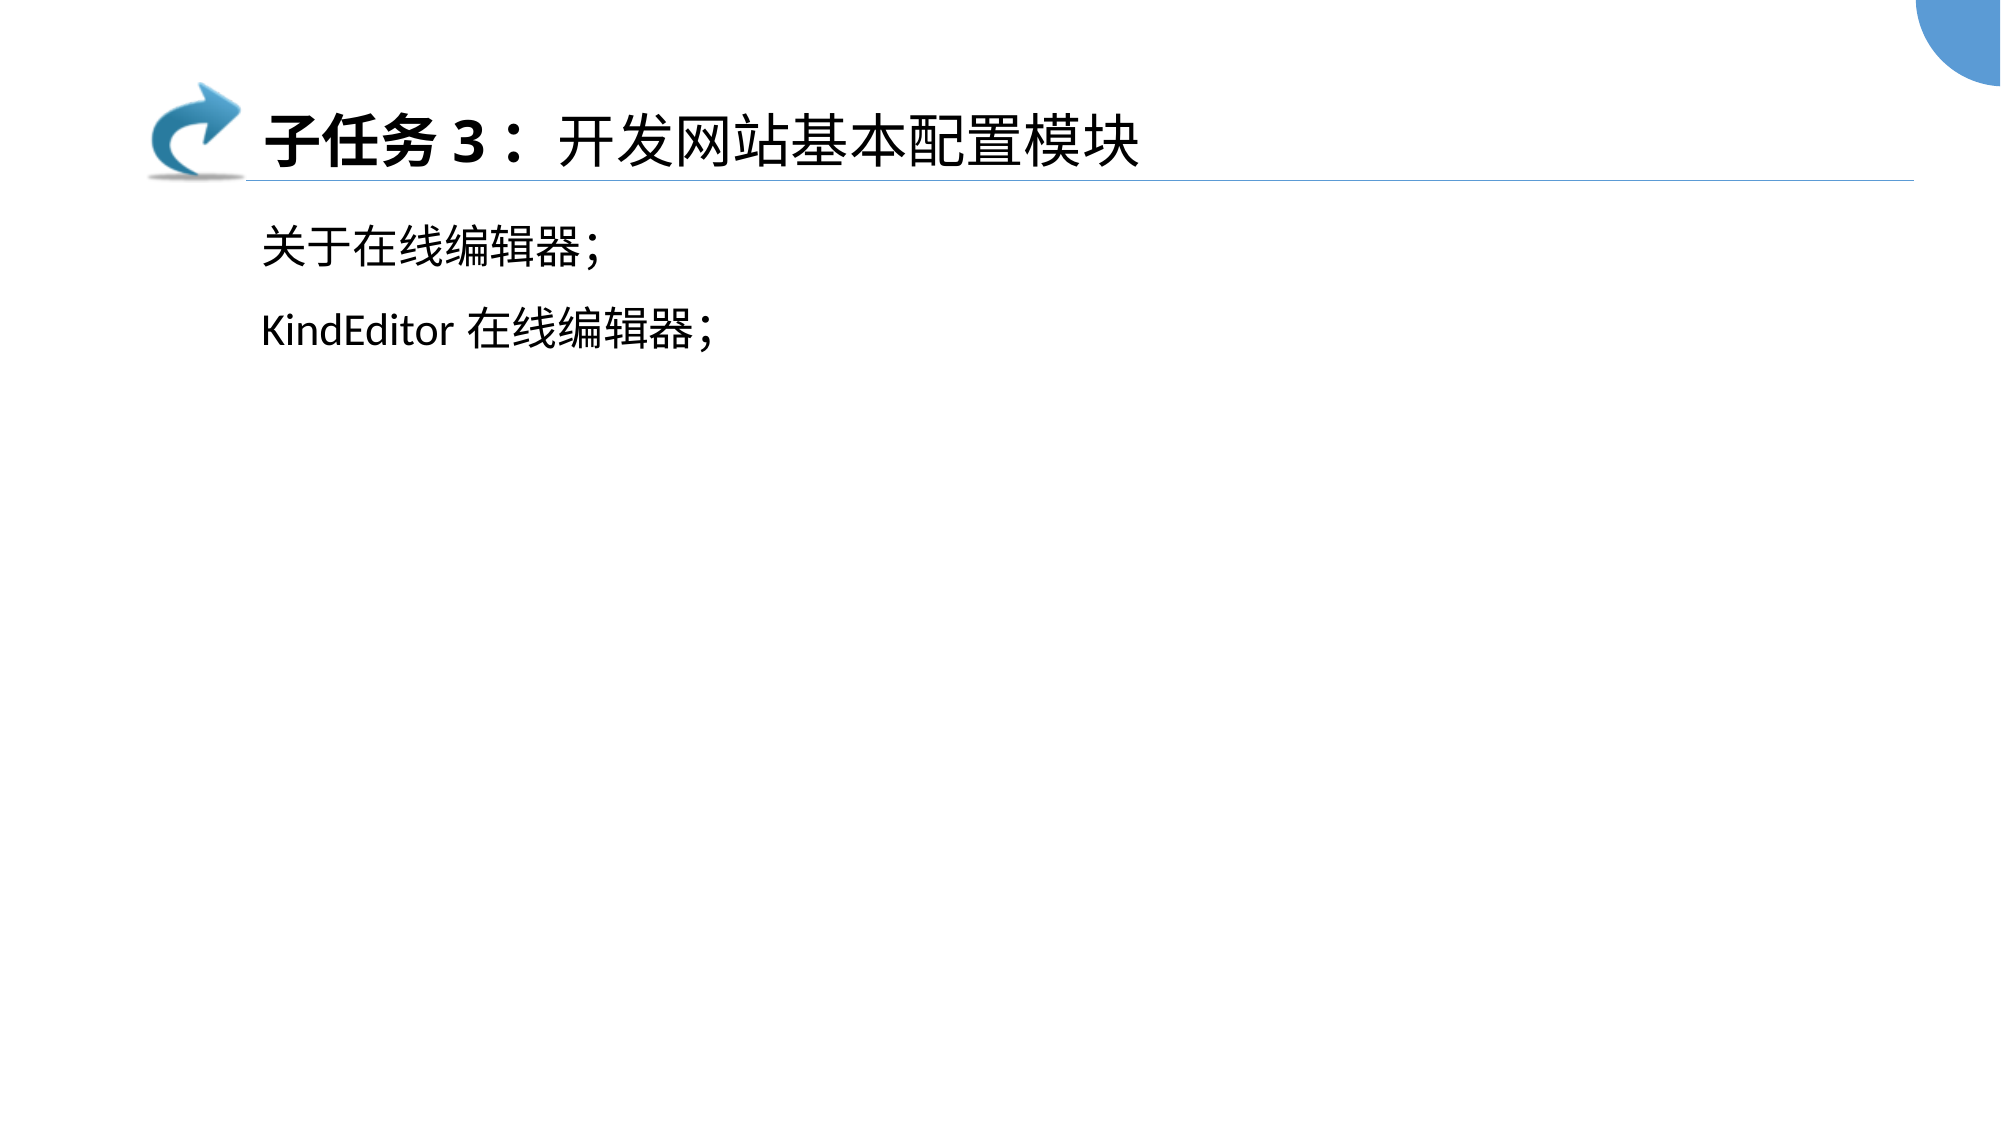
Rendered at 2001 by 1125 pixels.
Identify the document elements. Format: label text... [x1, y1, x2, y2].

text_box 关于在线编辑器； KindEditor在线编辑器； [246, 182, 1488, 363]
picture [146, 82, 247, 183]
text_box 子任务3：开发网站基本配置模块 [248, 97, 1869, 180]
